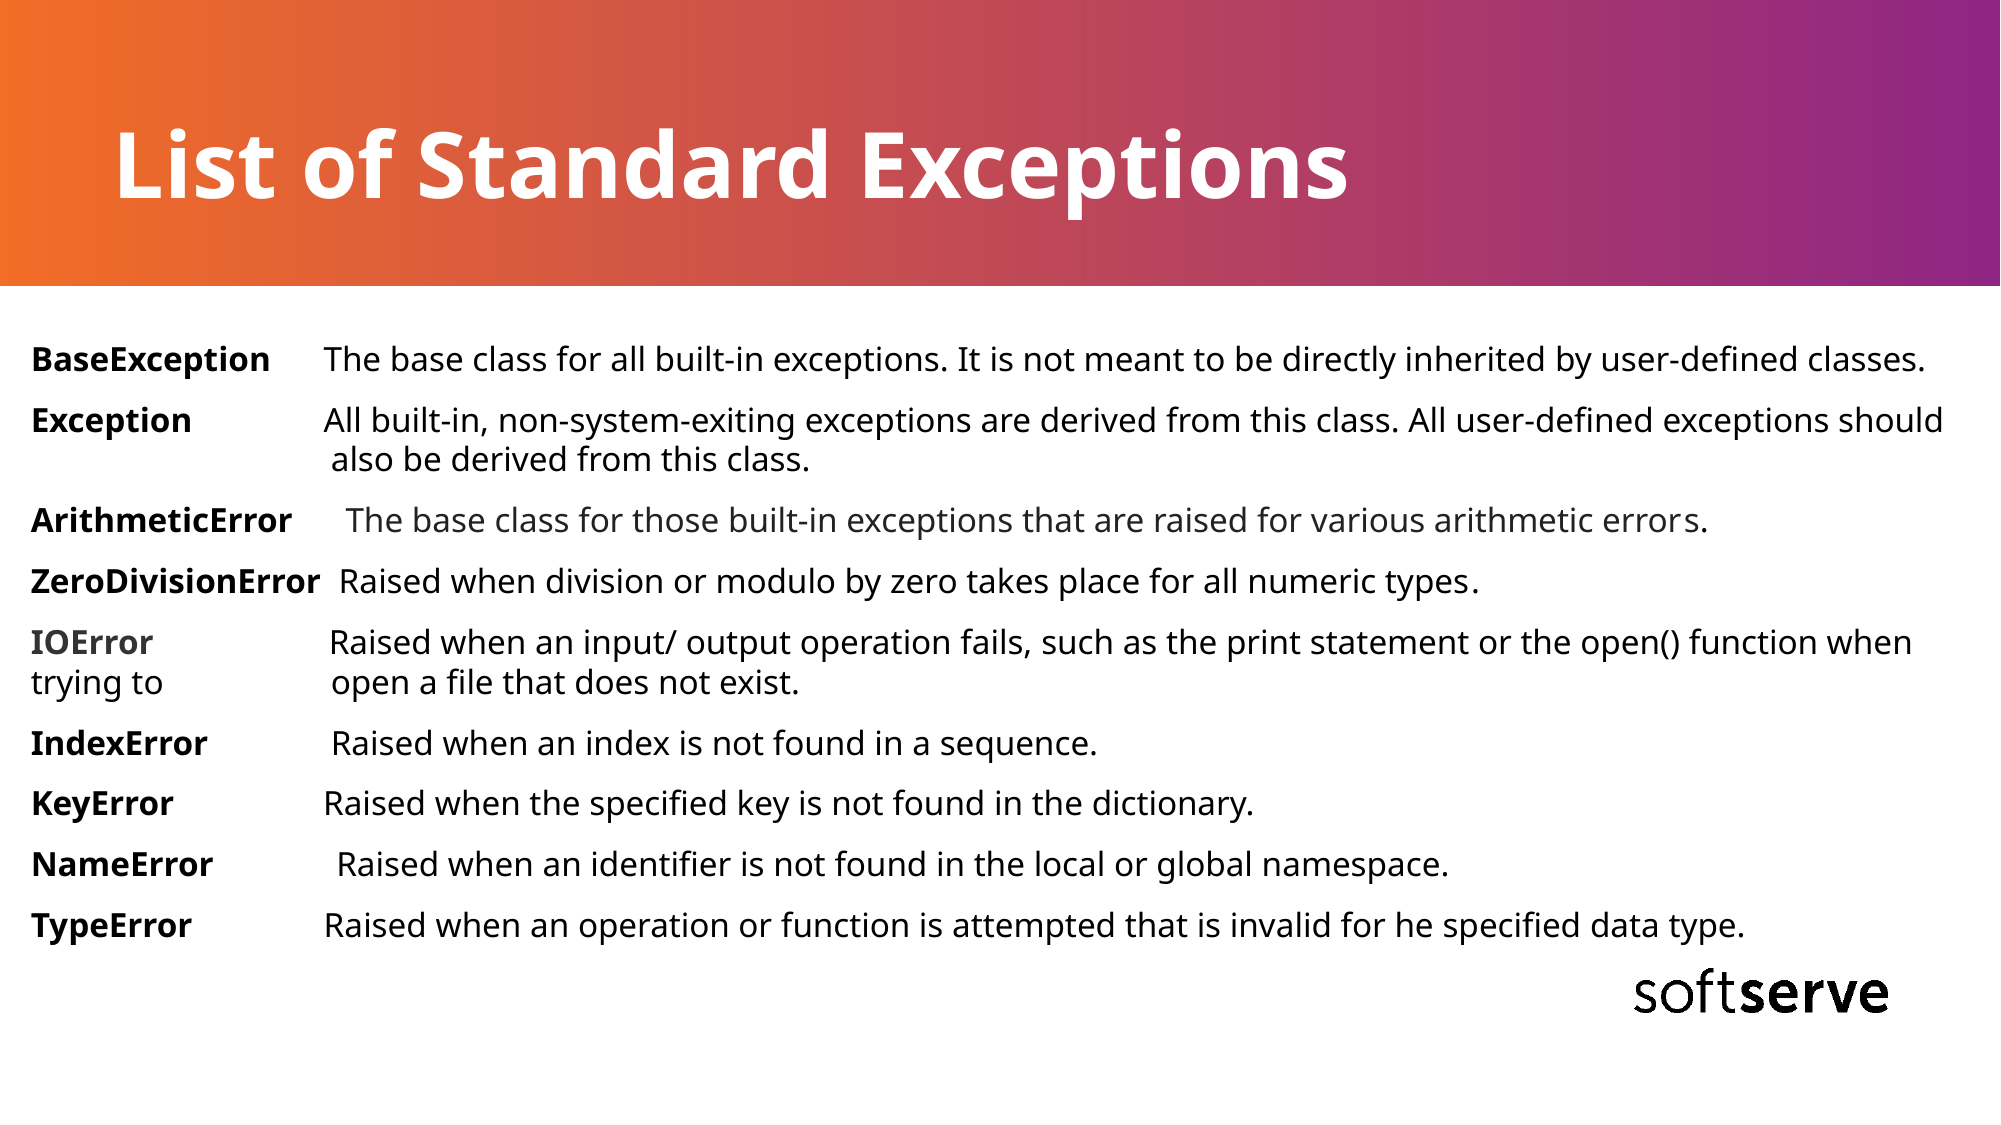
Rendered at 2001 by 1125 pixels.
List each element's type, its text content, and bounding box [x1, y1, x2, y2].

title List of Standard Exceptions [112, 112, 1888, 225]
picture [1634, 968, 1888, 1013]
list BaseException The base class for all built-in exceptions. It is not meant to be directly inherited by user-defined classes. Exception All built-in, non-system-exiting exceptions are derived from this class. All user-defined exceptions should also be derived from this class. ArithmeticError The base class for those built-in exceptions that are raised for various arithmetic errors. ZeroDivisionError Raised when division or modulo by zero takes place for all numeric types. IOError Raised when an input/ output operation fails, such as the print statement or the open() function when trying to open a file that does not exist. IndexError Raised when an index is not found in a sequence. KeyError Raised when the specified key is not found in the dictionary. NameError Raised when an identifier is not found in the local or global namespace. TypeError Raised when an operation or function is attempted that is invalid for he specified data type. [30, 330, 1982, 962]
